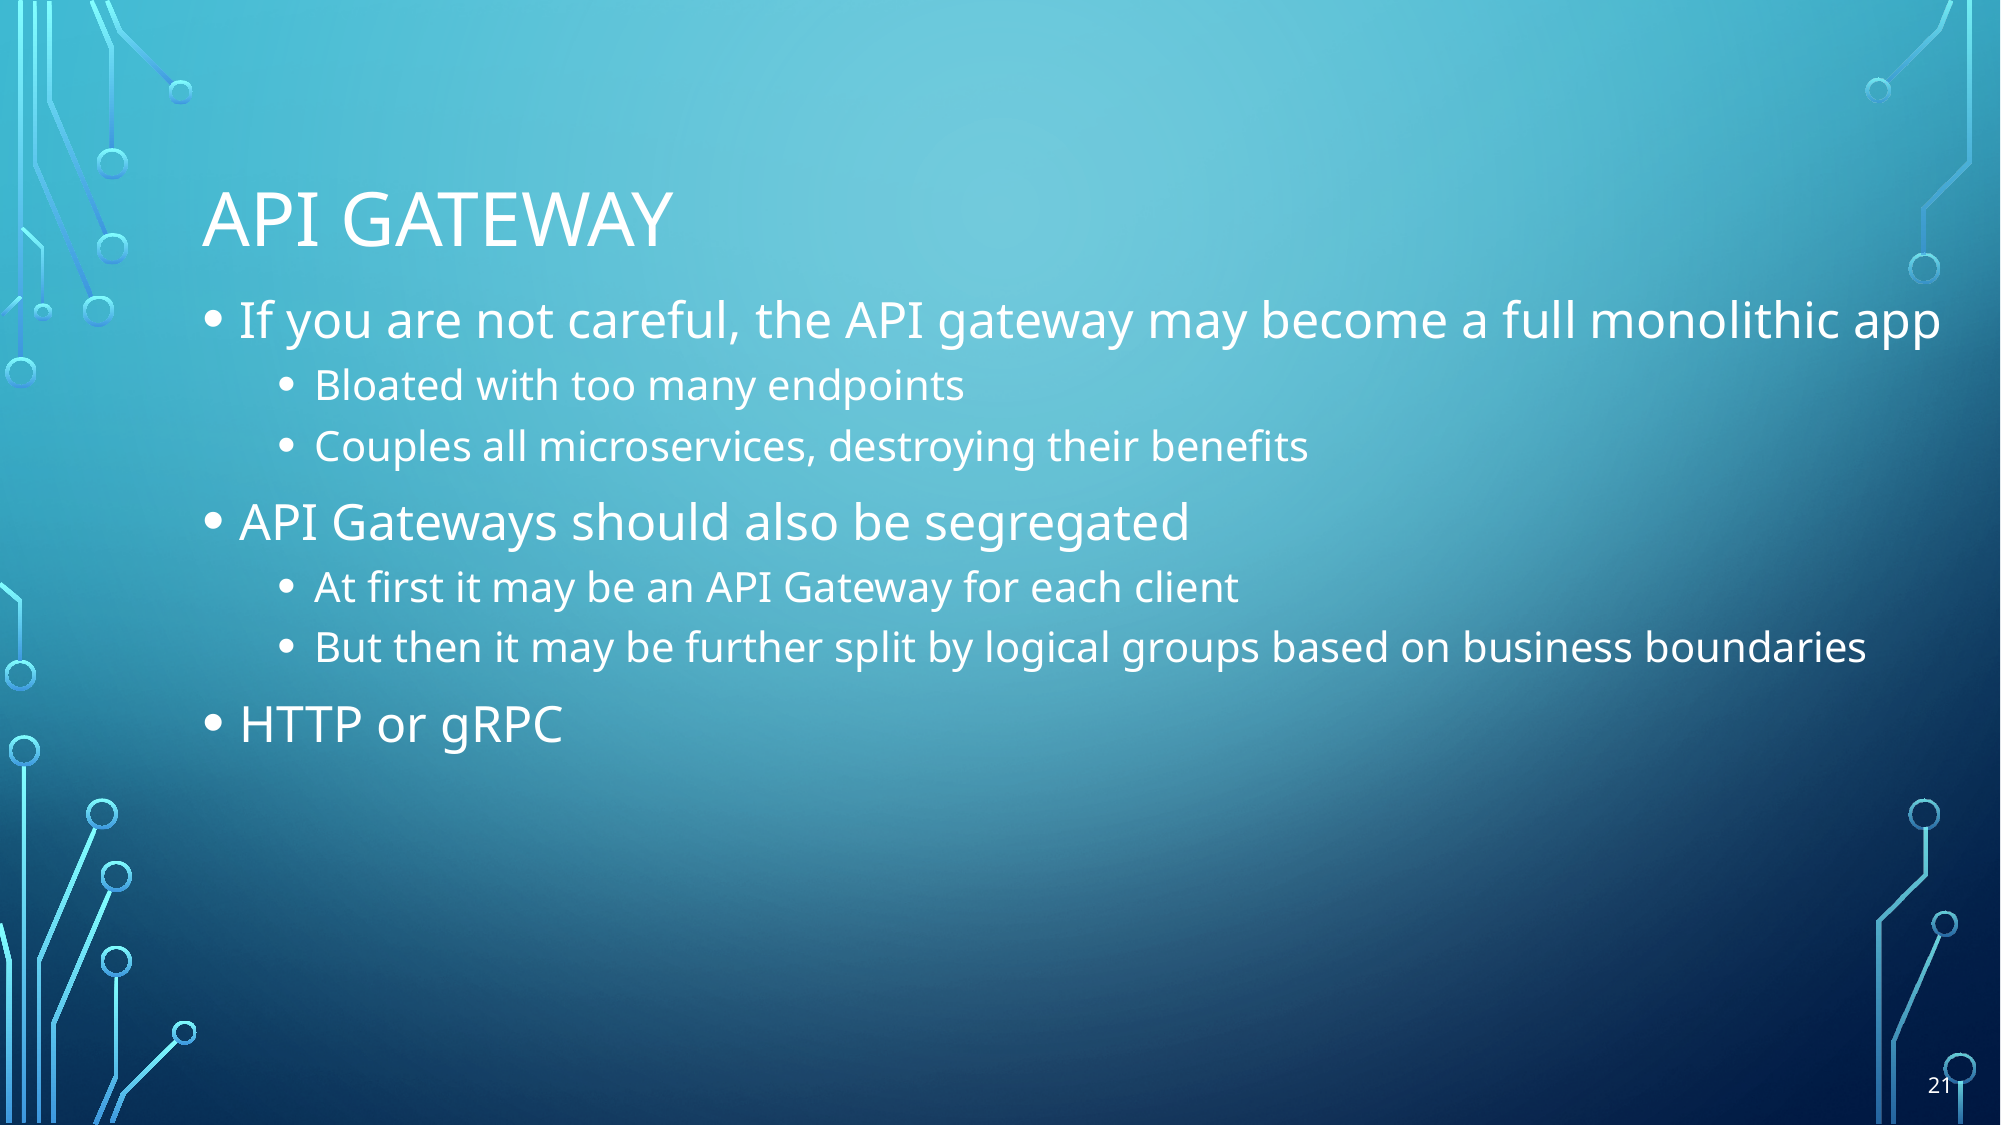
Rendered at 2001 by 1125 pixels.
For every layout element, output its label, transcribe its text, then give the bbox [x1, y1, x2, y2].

list If you are not careful, the API gateway may become a full monolithic app Bloated with too many endpoints Couples all microservices, destroying their benefits API Gateways should also be segregated At first it may be an API Gateway for each client But then it may be further split by logical groups based on business boundaries HTTP or gRPC [187, 280, 2000, 1125]
title API Gateway [187, 101, 1813, 344]
